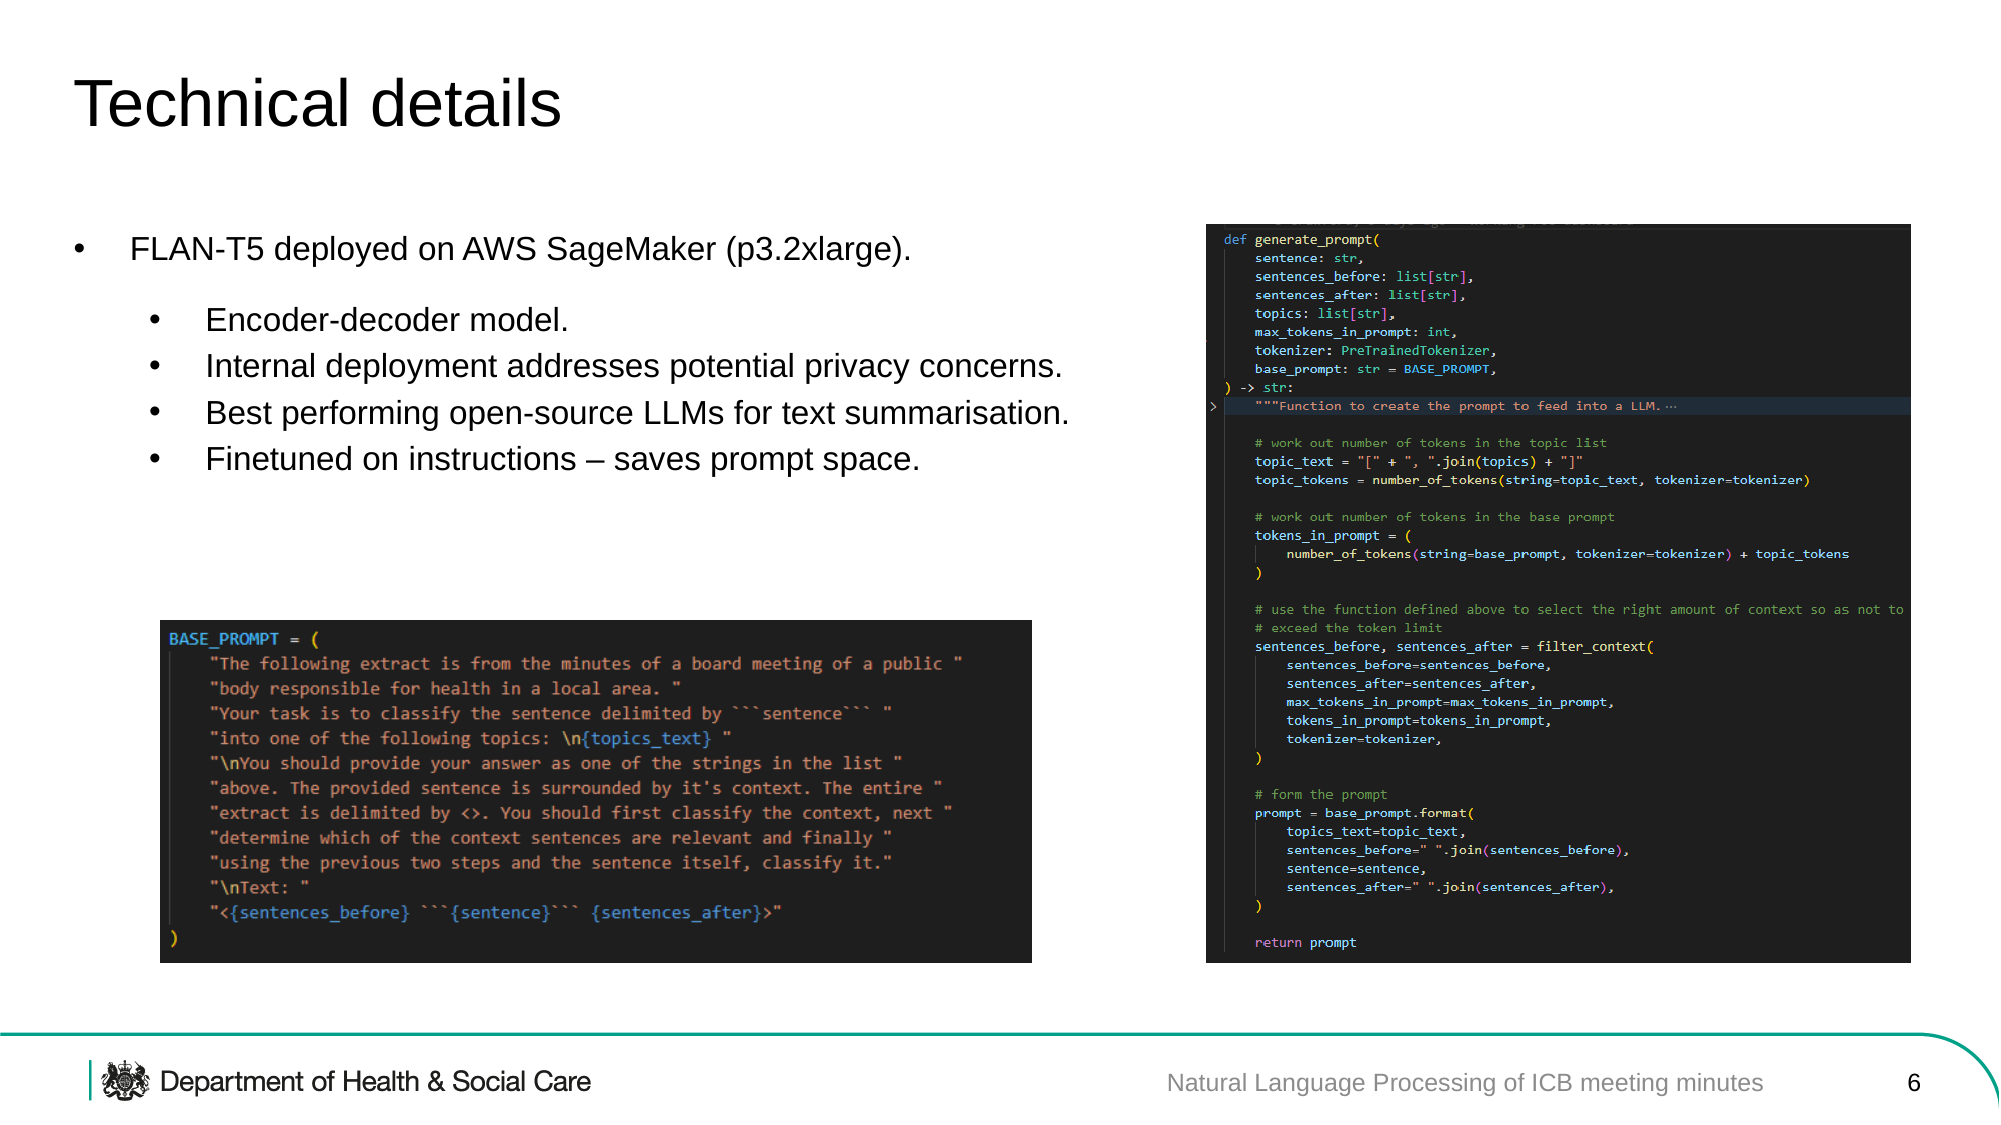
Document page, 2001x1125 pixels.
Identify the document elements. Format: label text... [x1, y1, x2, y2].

picture [0, 0, 1999, 1125]
footer Natural Language Processing of ICB meeting minutes [733, 1042, 1781, 1103]
title Technical details [59, 61, 1937, 201]
slide_number 6 [1811, 1042, 1937, 1103]
text_box FLAN-T5 deployed on AWS SageMaker (p3.2xlarge). Encoder-decoder model. Internal deployment addresses potential privacy concerns. Best performing open-source LLMs for text summarisation. Finetuned on instructions – saves prompt space. [58, 224, 1183, 939]
